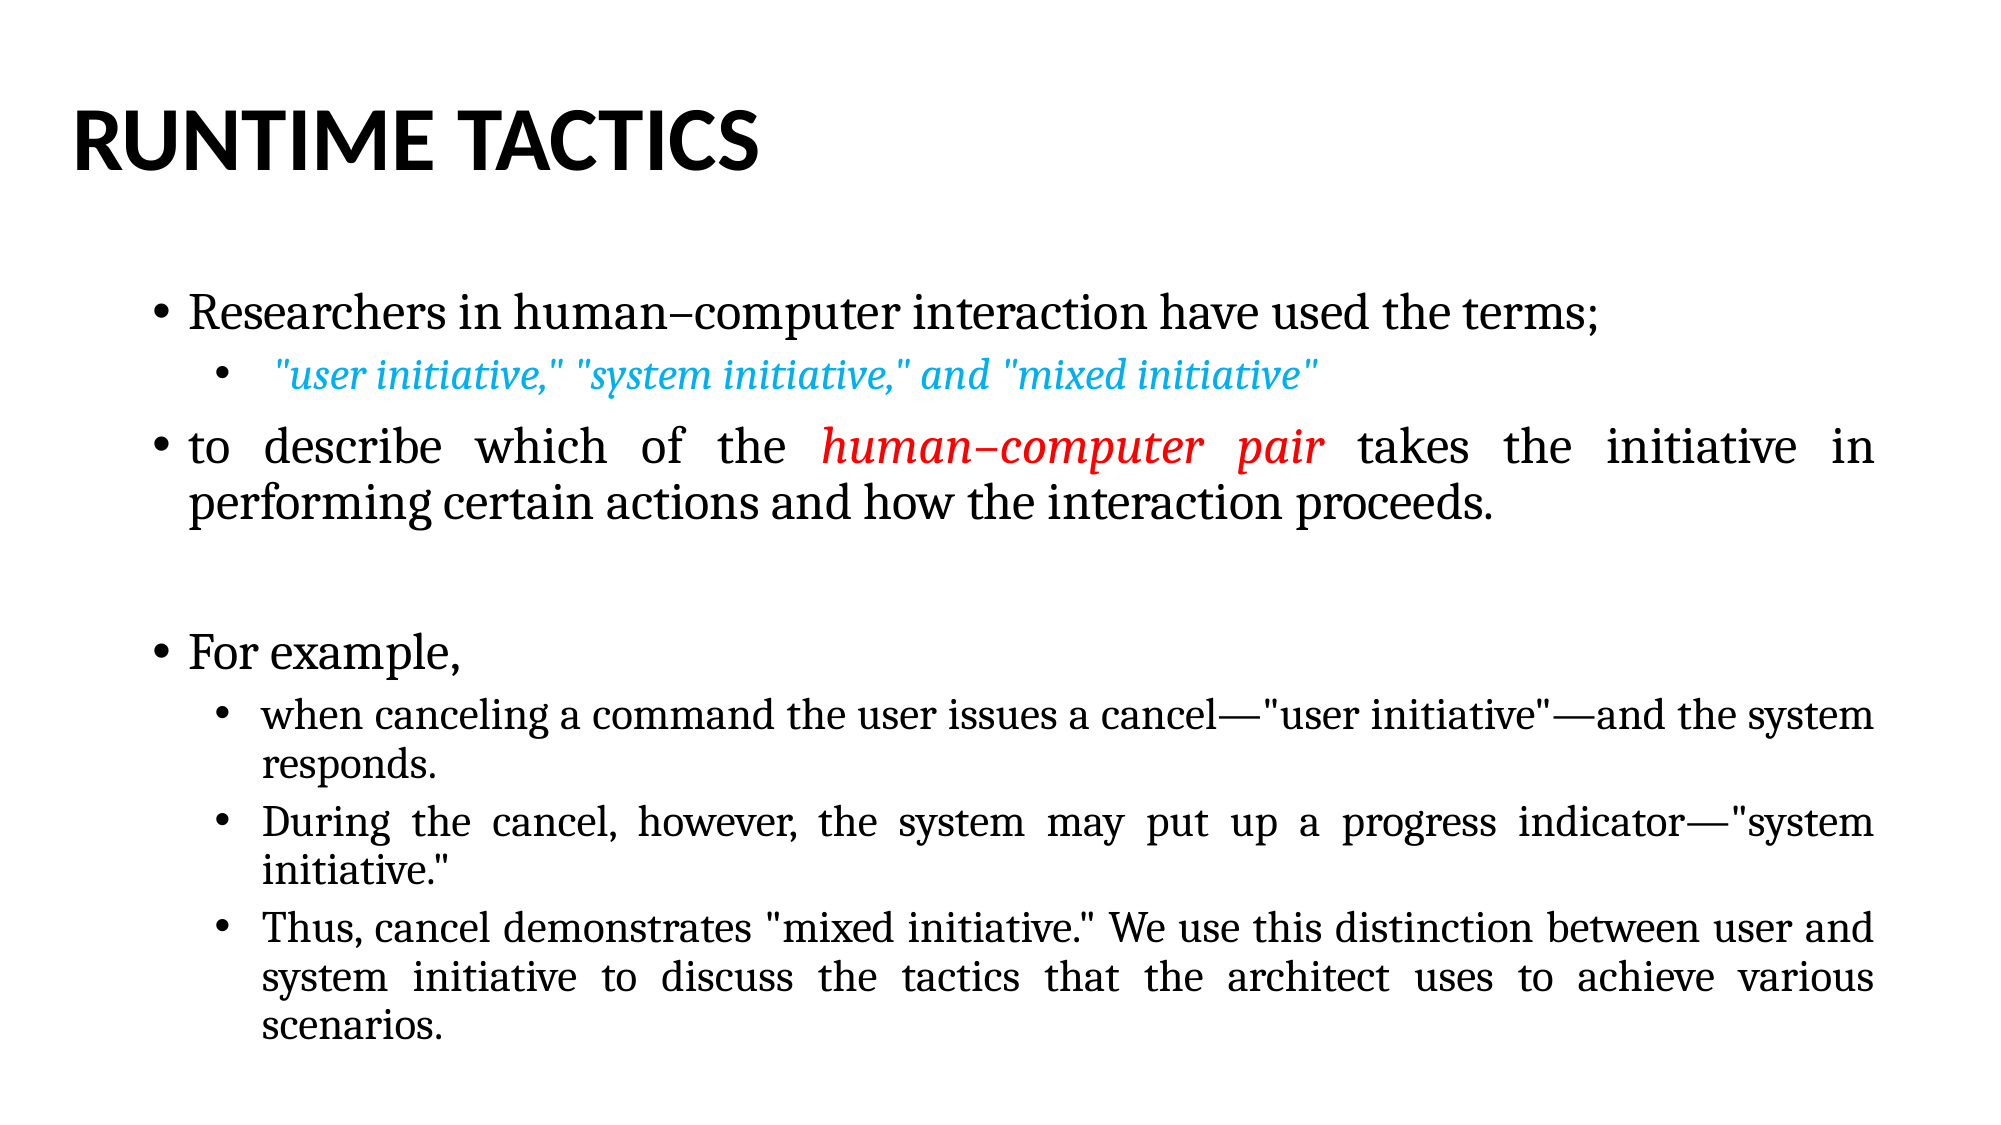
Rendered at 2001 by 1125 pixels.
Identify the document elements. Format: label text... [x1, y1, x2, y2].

title RUNTIME TACTICS [57, 31, 1782, 250]
list Researchers in human–computer interaction have used the terms; "user initiative," "system initiative," and "mixed initiative" to describe which of the human–computer pair takes the initiative in performing certain actions and how the interaction proceeds. For example, when canceling a command the user issues a cancel—"user initiative"—and the system responds. During the cancel, however, the system may put up a progress indicator—"system initiative." Thus, cancel demonstrates "mixed initiative." We use this distinction between user and system initiative to discuss the tactics that the architect uses to achieve various scenarios. [137, 277, 1892, 1066]
